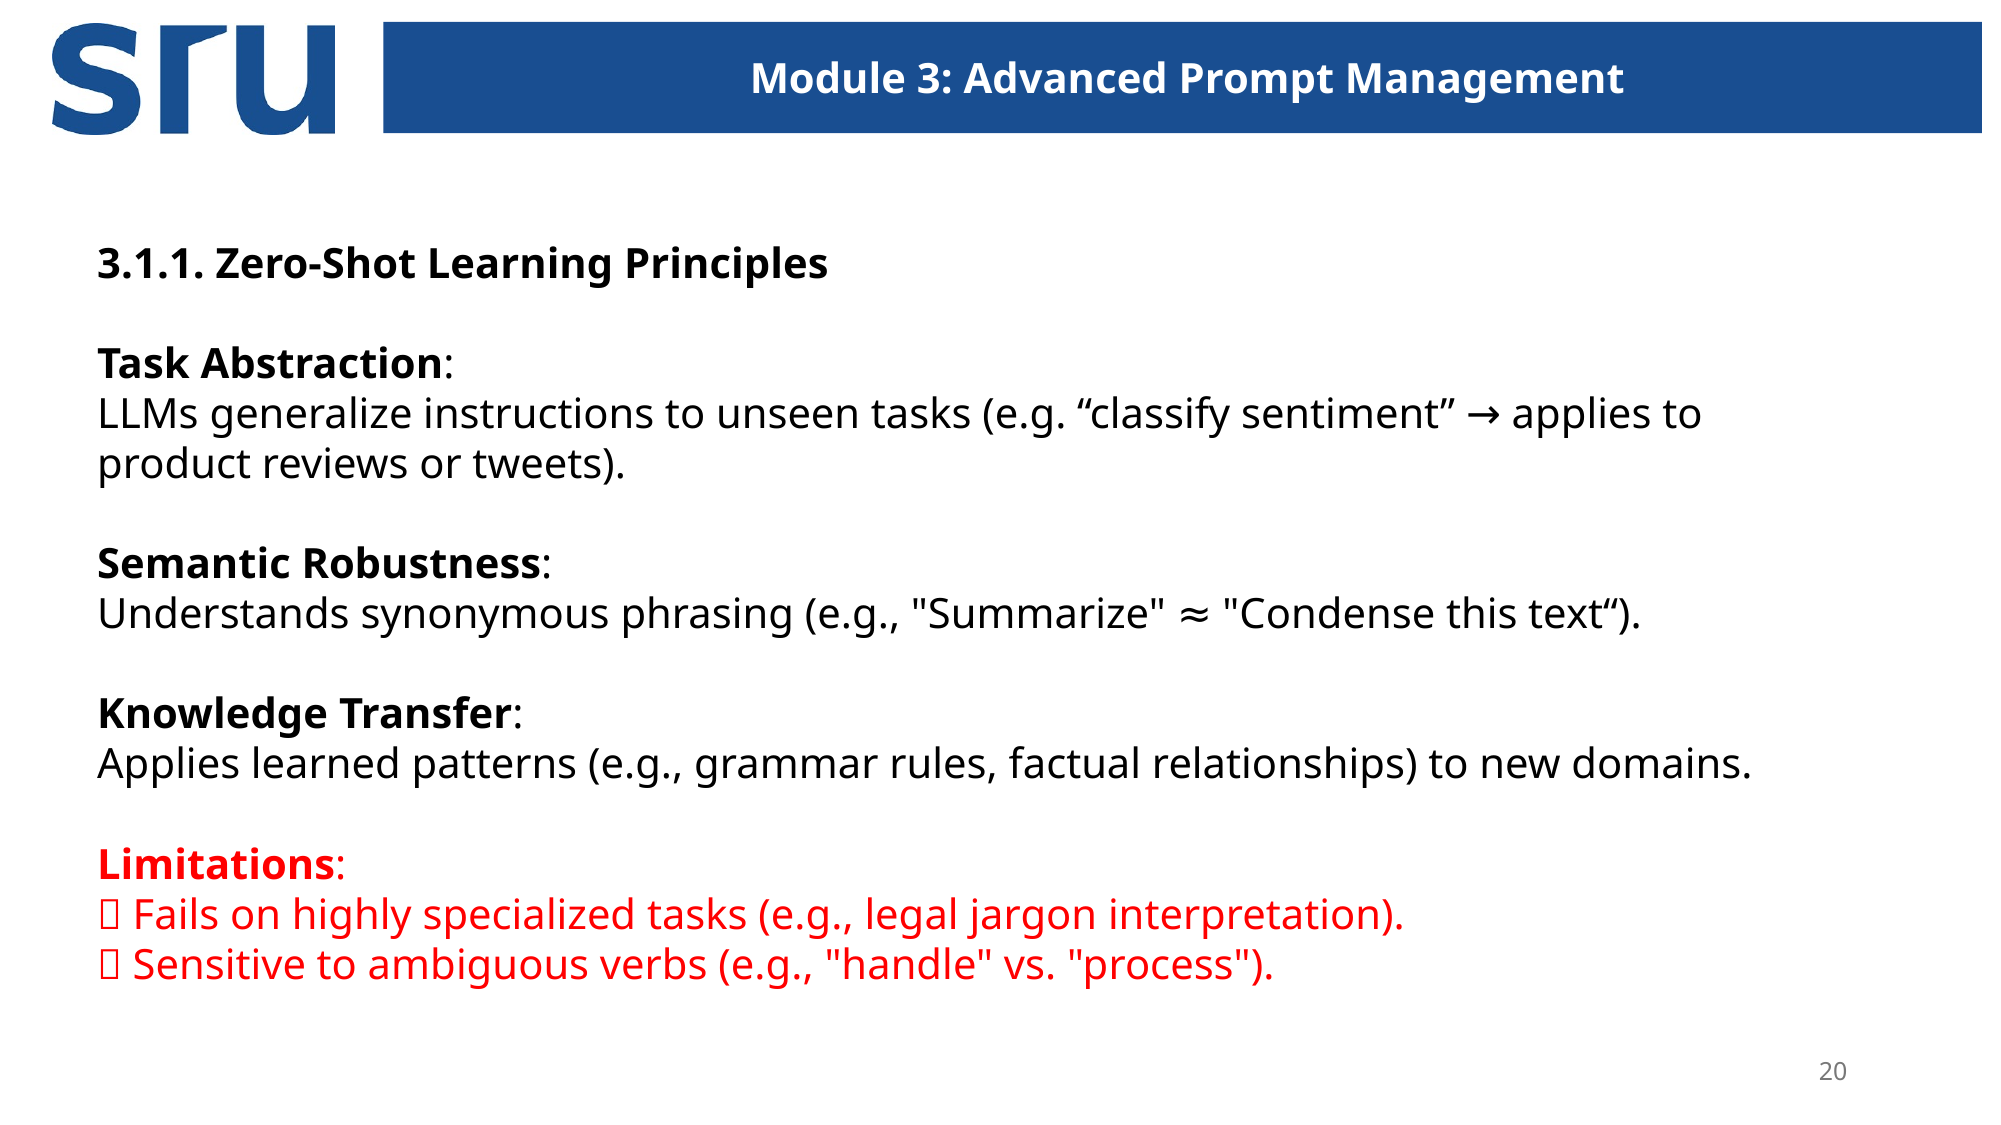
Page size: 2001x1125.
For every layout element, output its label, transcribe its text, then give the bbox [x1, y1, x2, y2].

picture [51, 23, 335, 136]
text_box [382, 21, 1983, 134]
slide_number 20 [1810, 1042, 1863, 1103]
text_box 3.1.1. Zero-Shot Learning Principles Task Abstraction: LLMs generalize instructions to unseen tasks (e.g. “classify sentiment” → applies to product reviews or tweets). Semantic Robustness: Understands synonymous phrasing (e.g., "Summarize" ≈ "Condense this text“). Knowledge Transfer: Applies learned patterns (e.g., grammar rules, factual relationships) to new domains. Limitations: ❌ Fails on highly specialized tasks (e.g., legal jargon interpretation). ❌ Sensitive to ambiguous verbs (e.g., "handle" vs. "process"). [82, 229, 1810, 1125]
